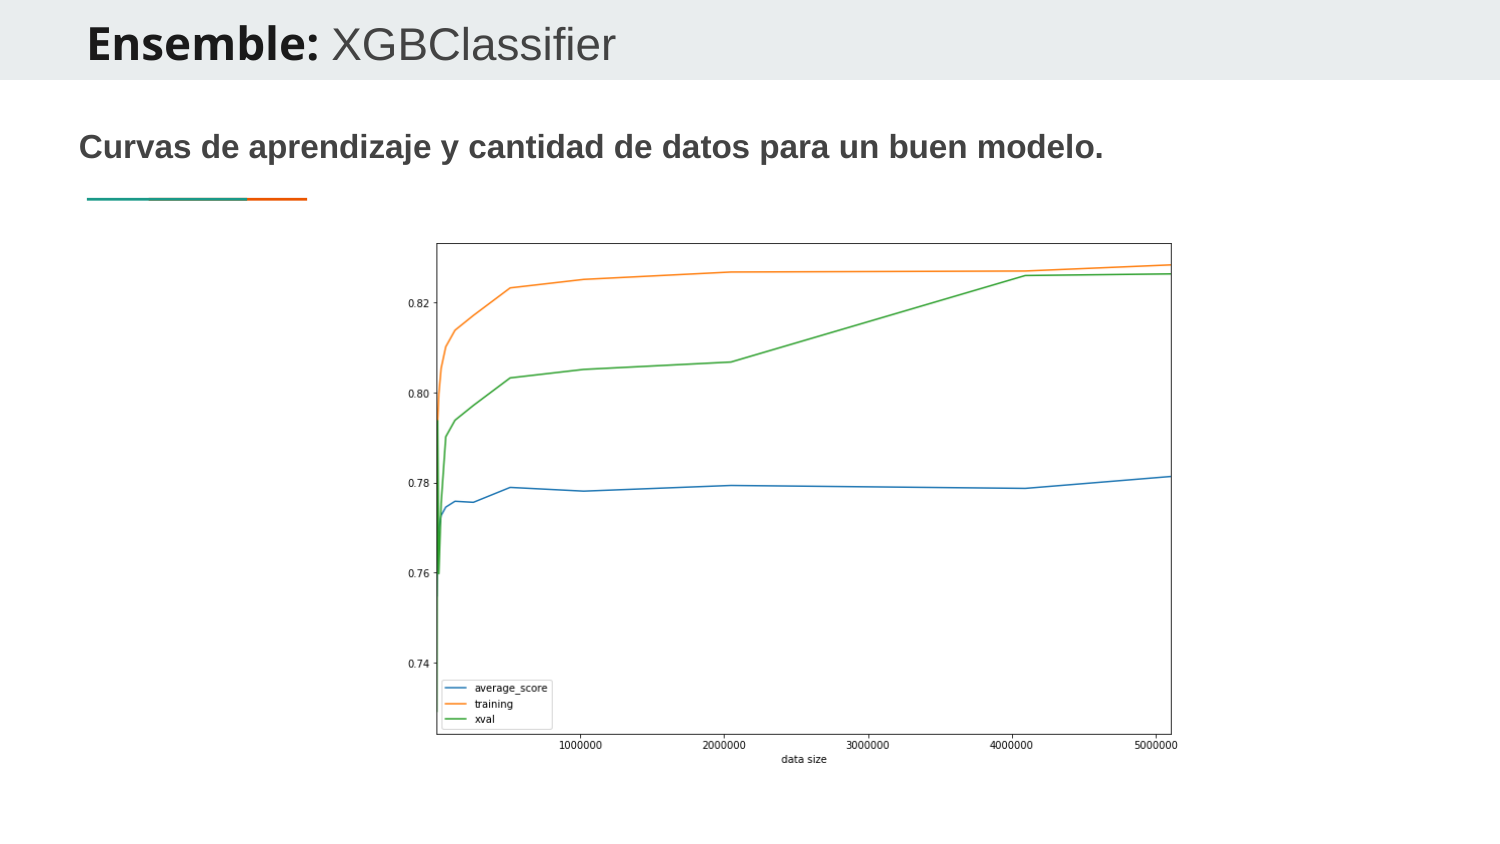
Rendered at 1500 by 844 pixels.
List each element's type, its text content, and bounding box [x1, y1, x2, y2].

picture [400, 235, 1184, 773]
title Ensemble: XGBClassifier [71, 0, 1333, 88]
text_box Curvas de aprendizaje y cantidad de datos para un buen modelo. [63, 103, 1292, 192]
